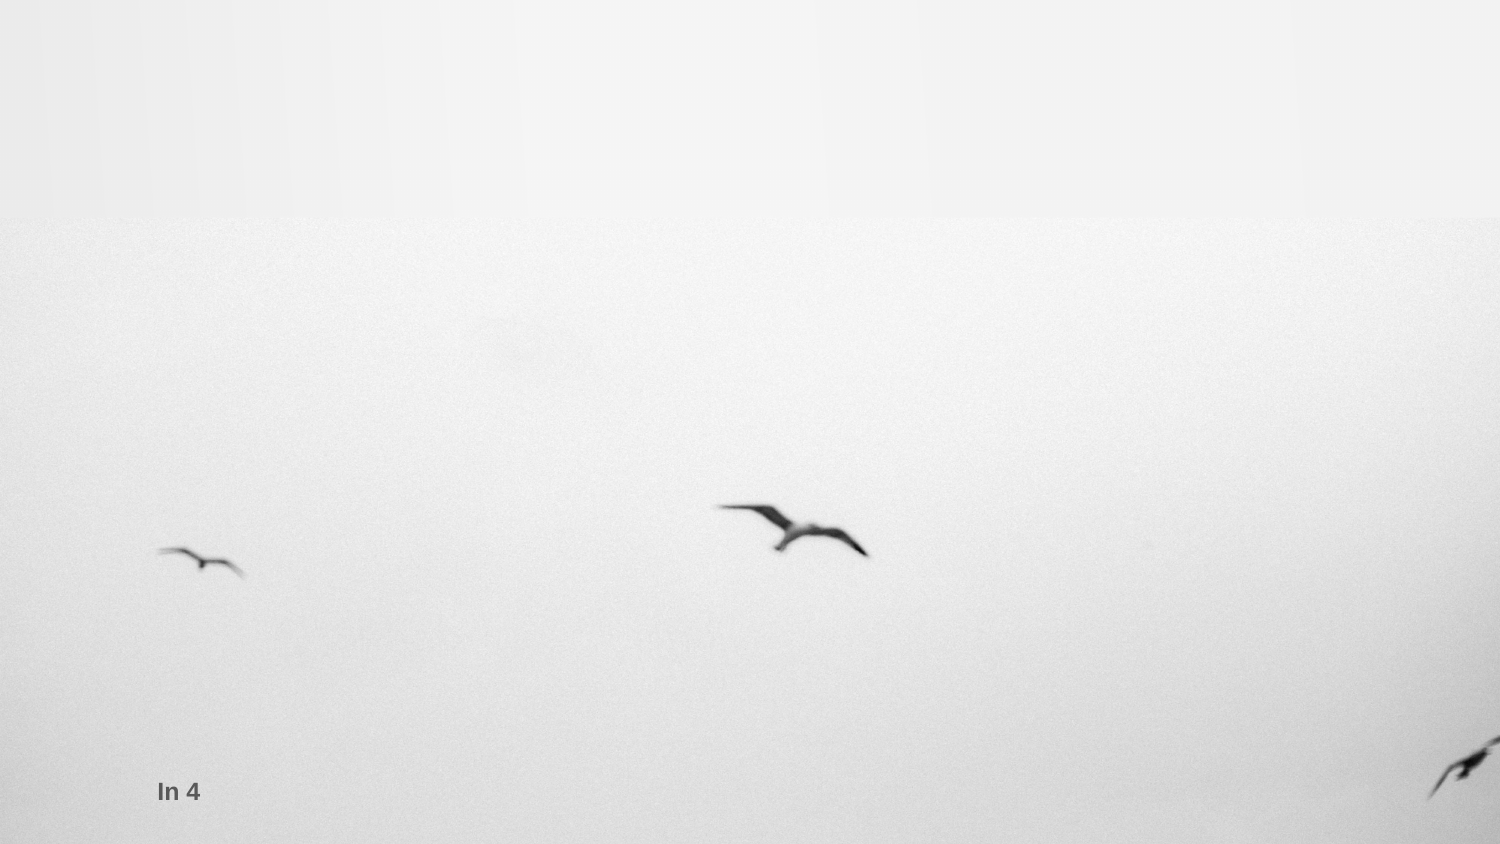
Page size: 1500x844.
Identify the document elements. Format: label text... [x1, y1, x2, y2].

text_box In 4 [142, 768, 293, 813]
picture [0, 0, 1500, 844]
